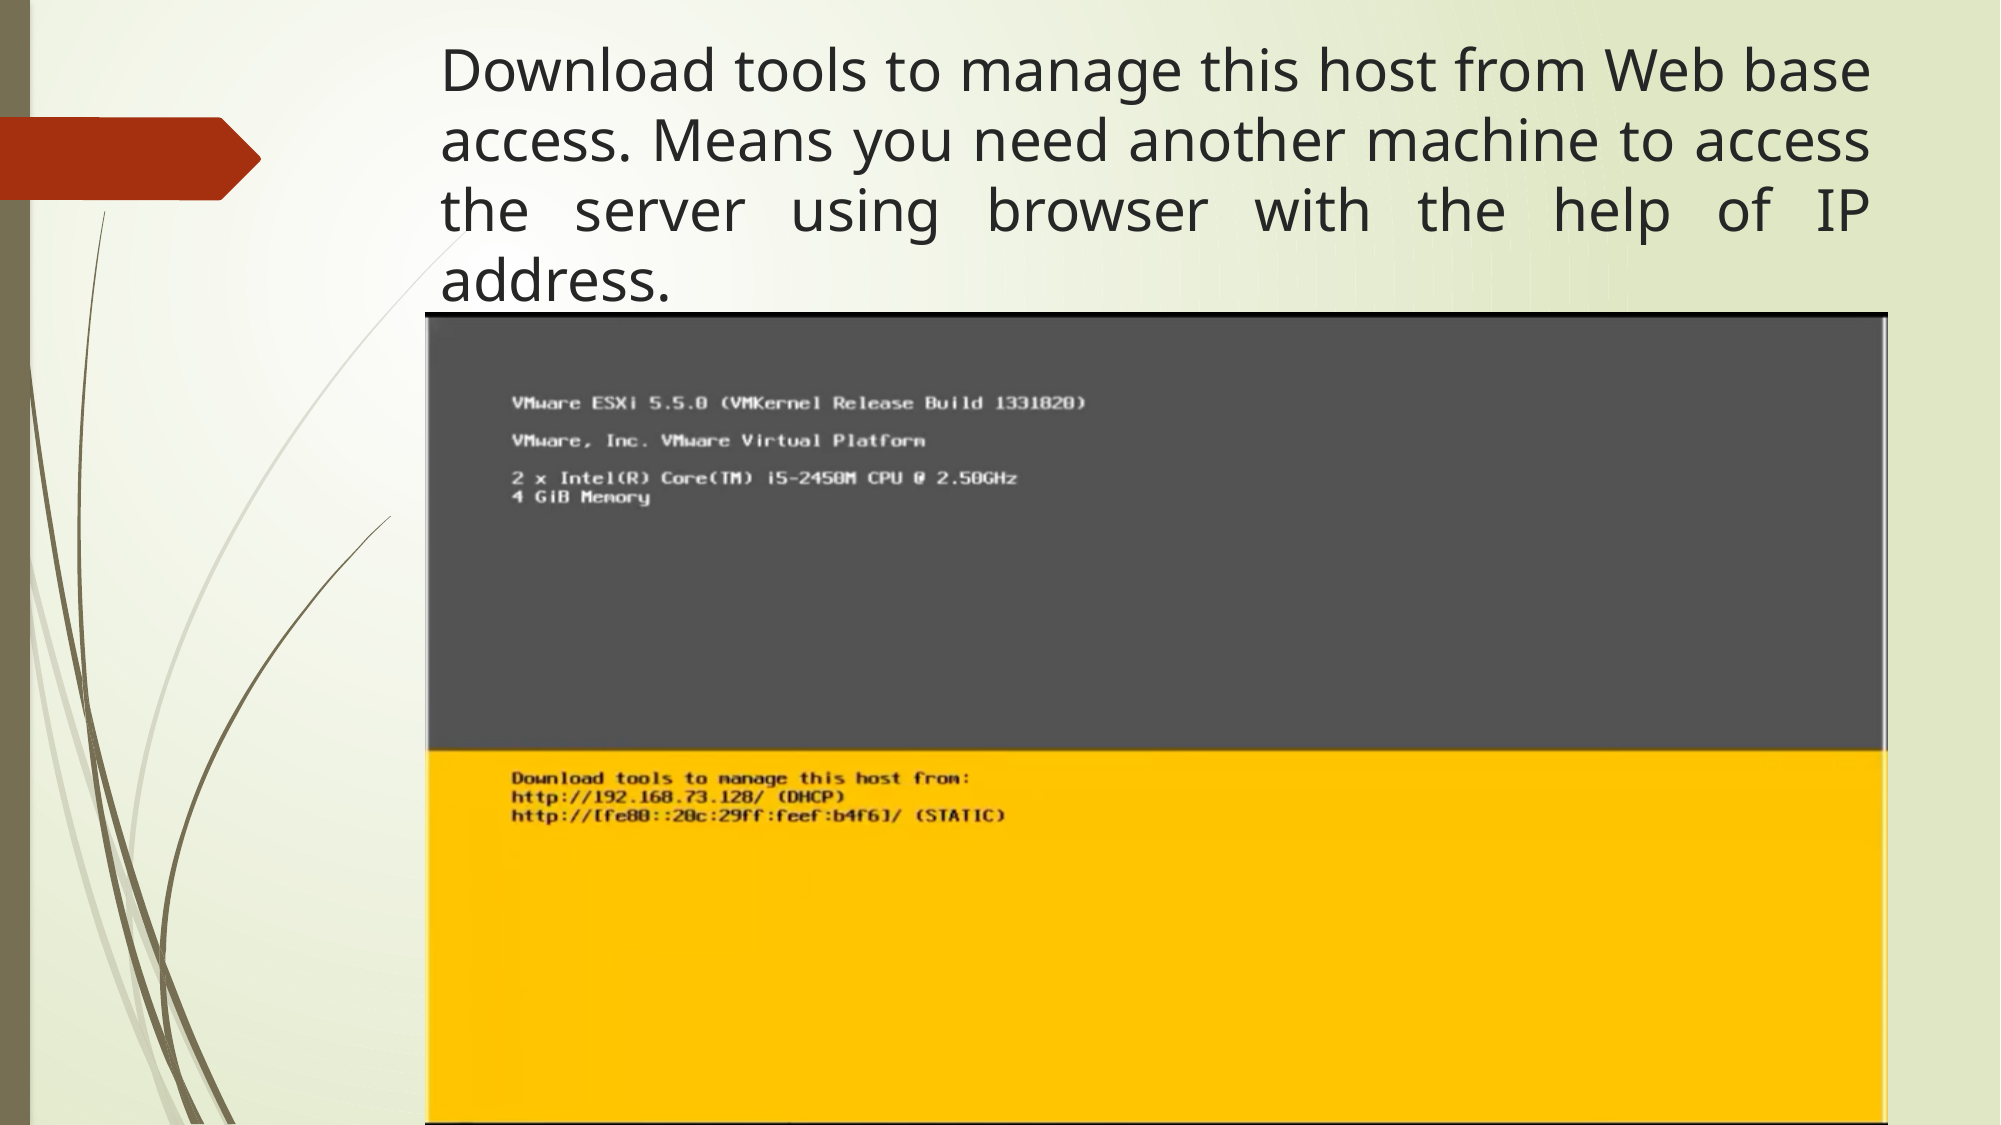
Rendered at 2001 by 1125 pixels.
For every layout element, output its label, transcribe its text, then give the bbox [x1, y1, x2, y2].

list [425, 312, 1888, 1125]
title Download tools to manage this host from Web base access. Means you need another machine to access the server using browser with the help of IP address. [425, 25, 1888, 291]
